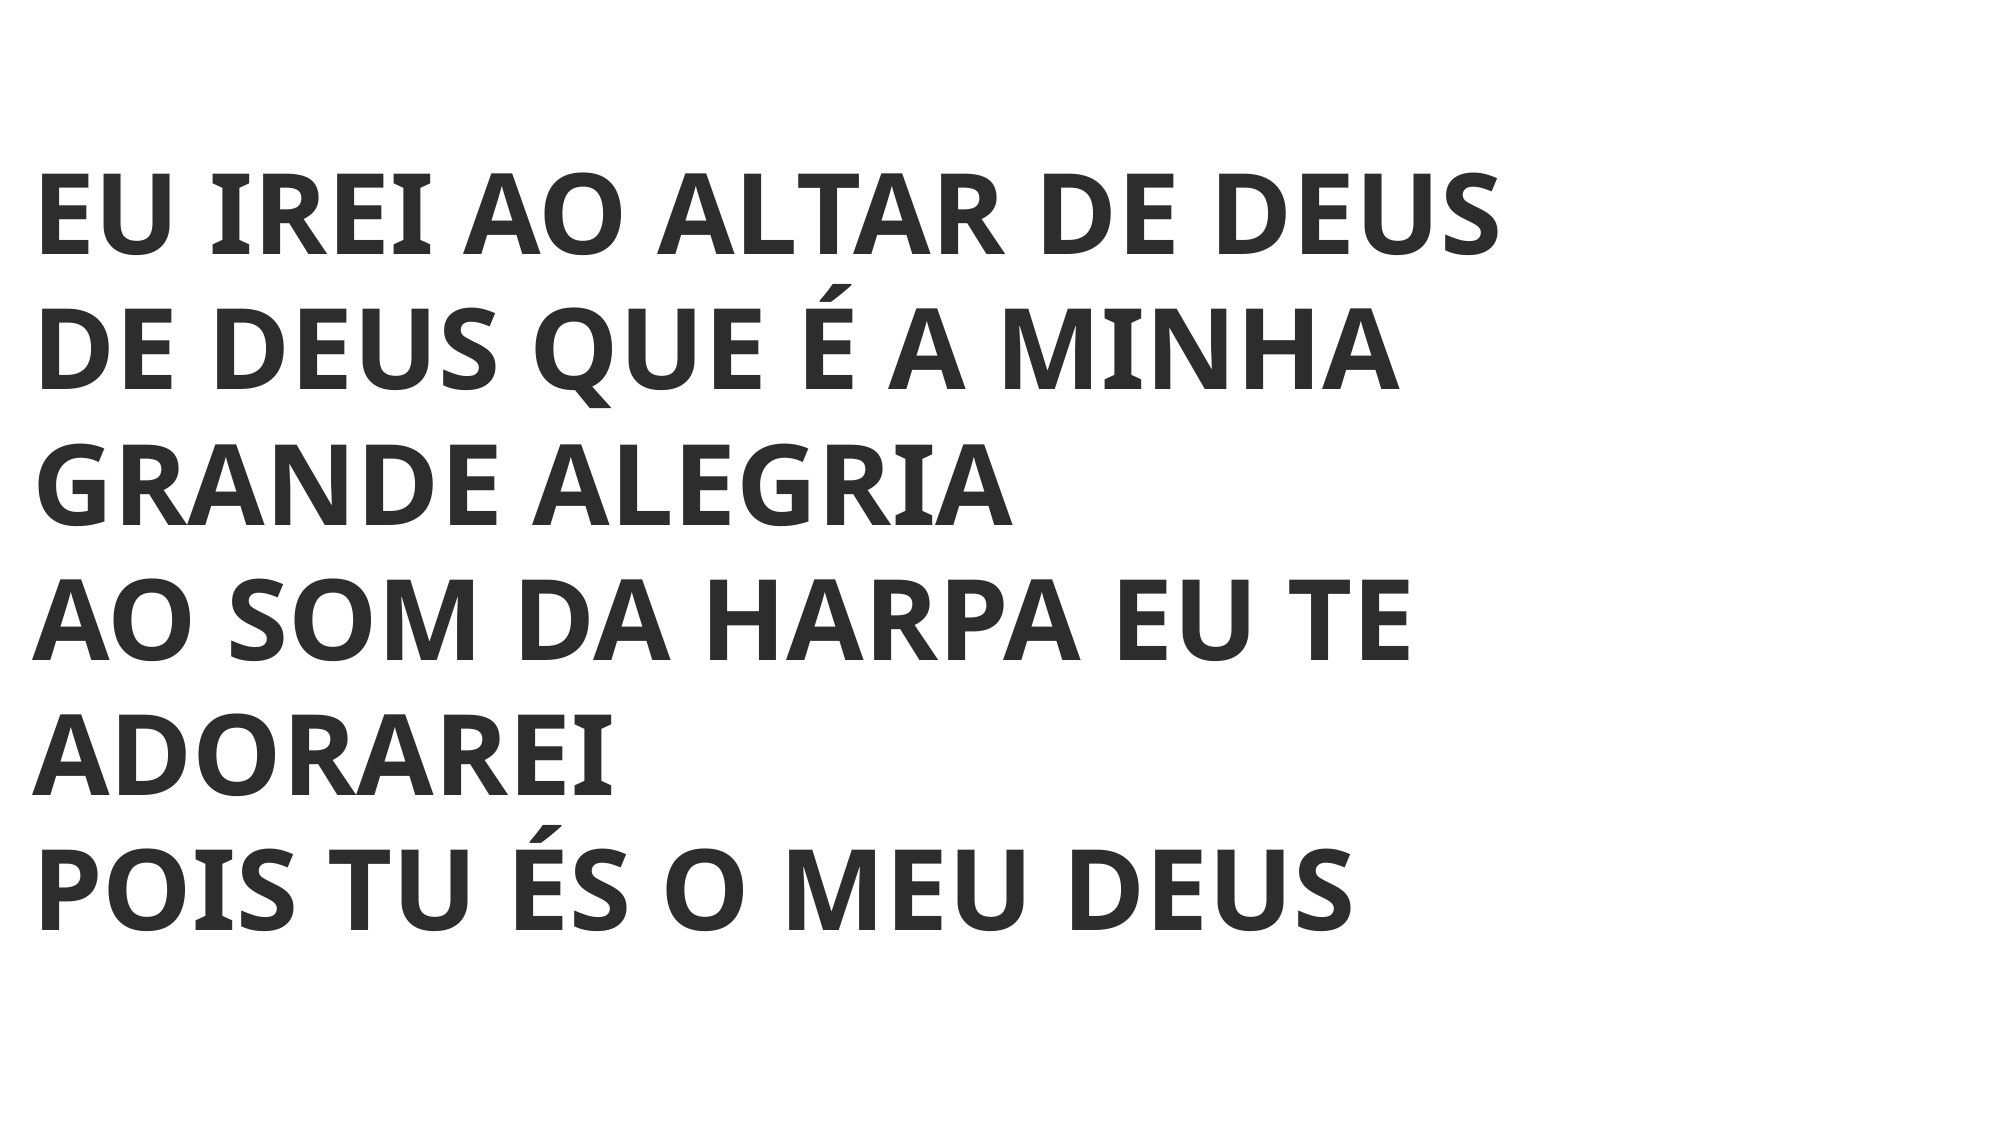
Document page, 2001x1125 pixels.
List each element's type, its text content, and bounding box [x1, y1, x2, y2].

text_box EU IREI AO ALTAR DE DEUS DE DEUS QUE É A MINHA GRANDE ALEGRIA AO SOM DA HARPA EU TE ADORAREI POIS TU ÉS O MEU DEUS [17, 135, 1887, 960]
